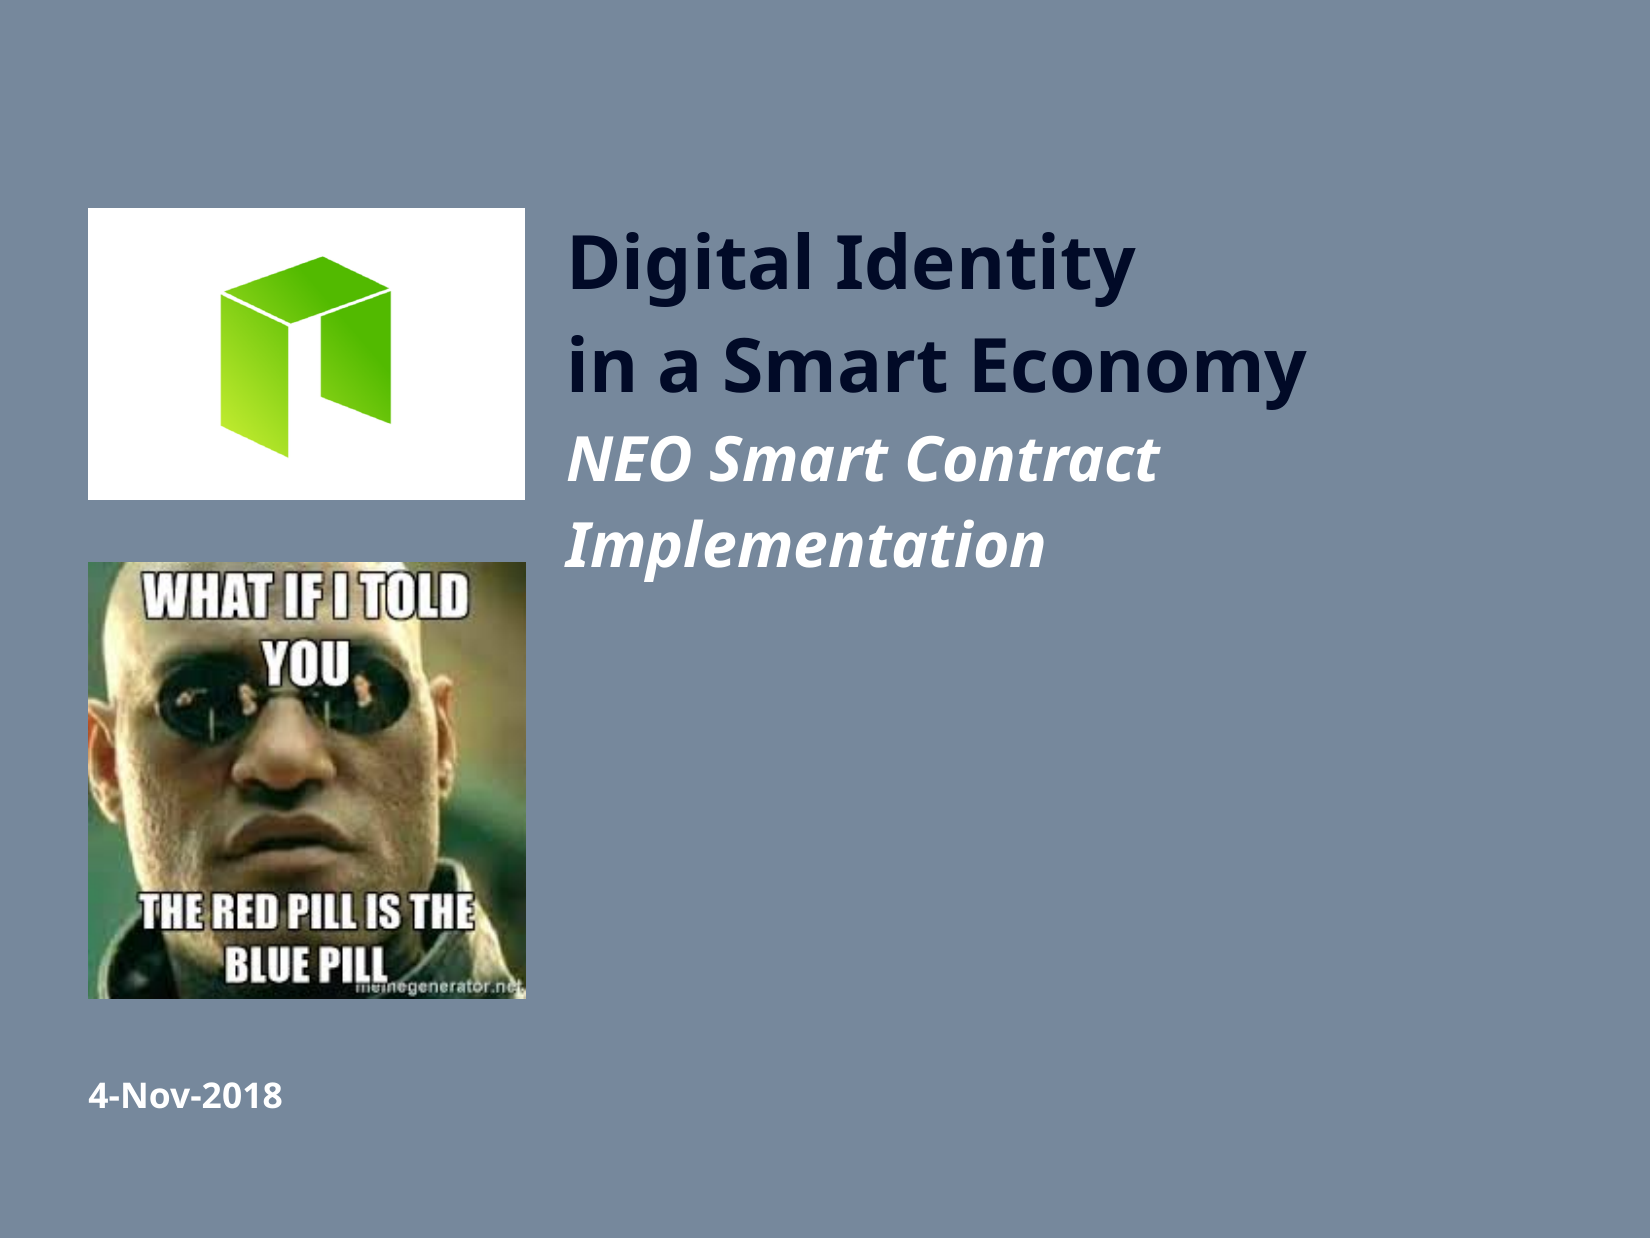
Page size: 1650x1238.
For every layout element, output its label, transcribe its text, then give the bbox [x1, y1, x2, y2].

list 4-Nov-2018 [88, 1072, 625, 1127]
title Digital Identity in a Smart Economy NEO Smart Contract Implementation [566, 200, 1530, 520]
picture [88, 561, 526, 1000]
picture [88, 208, 525, 500]
